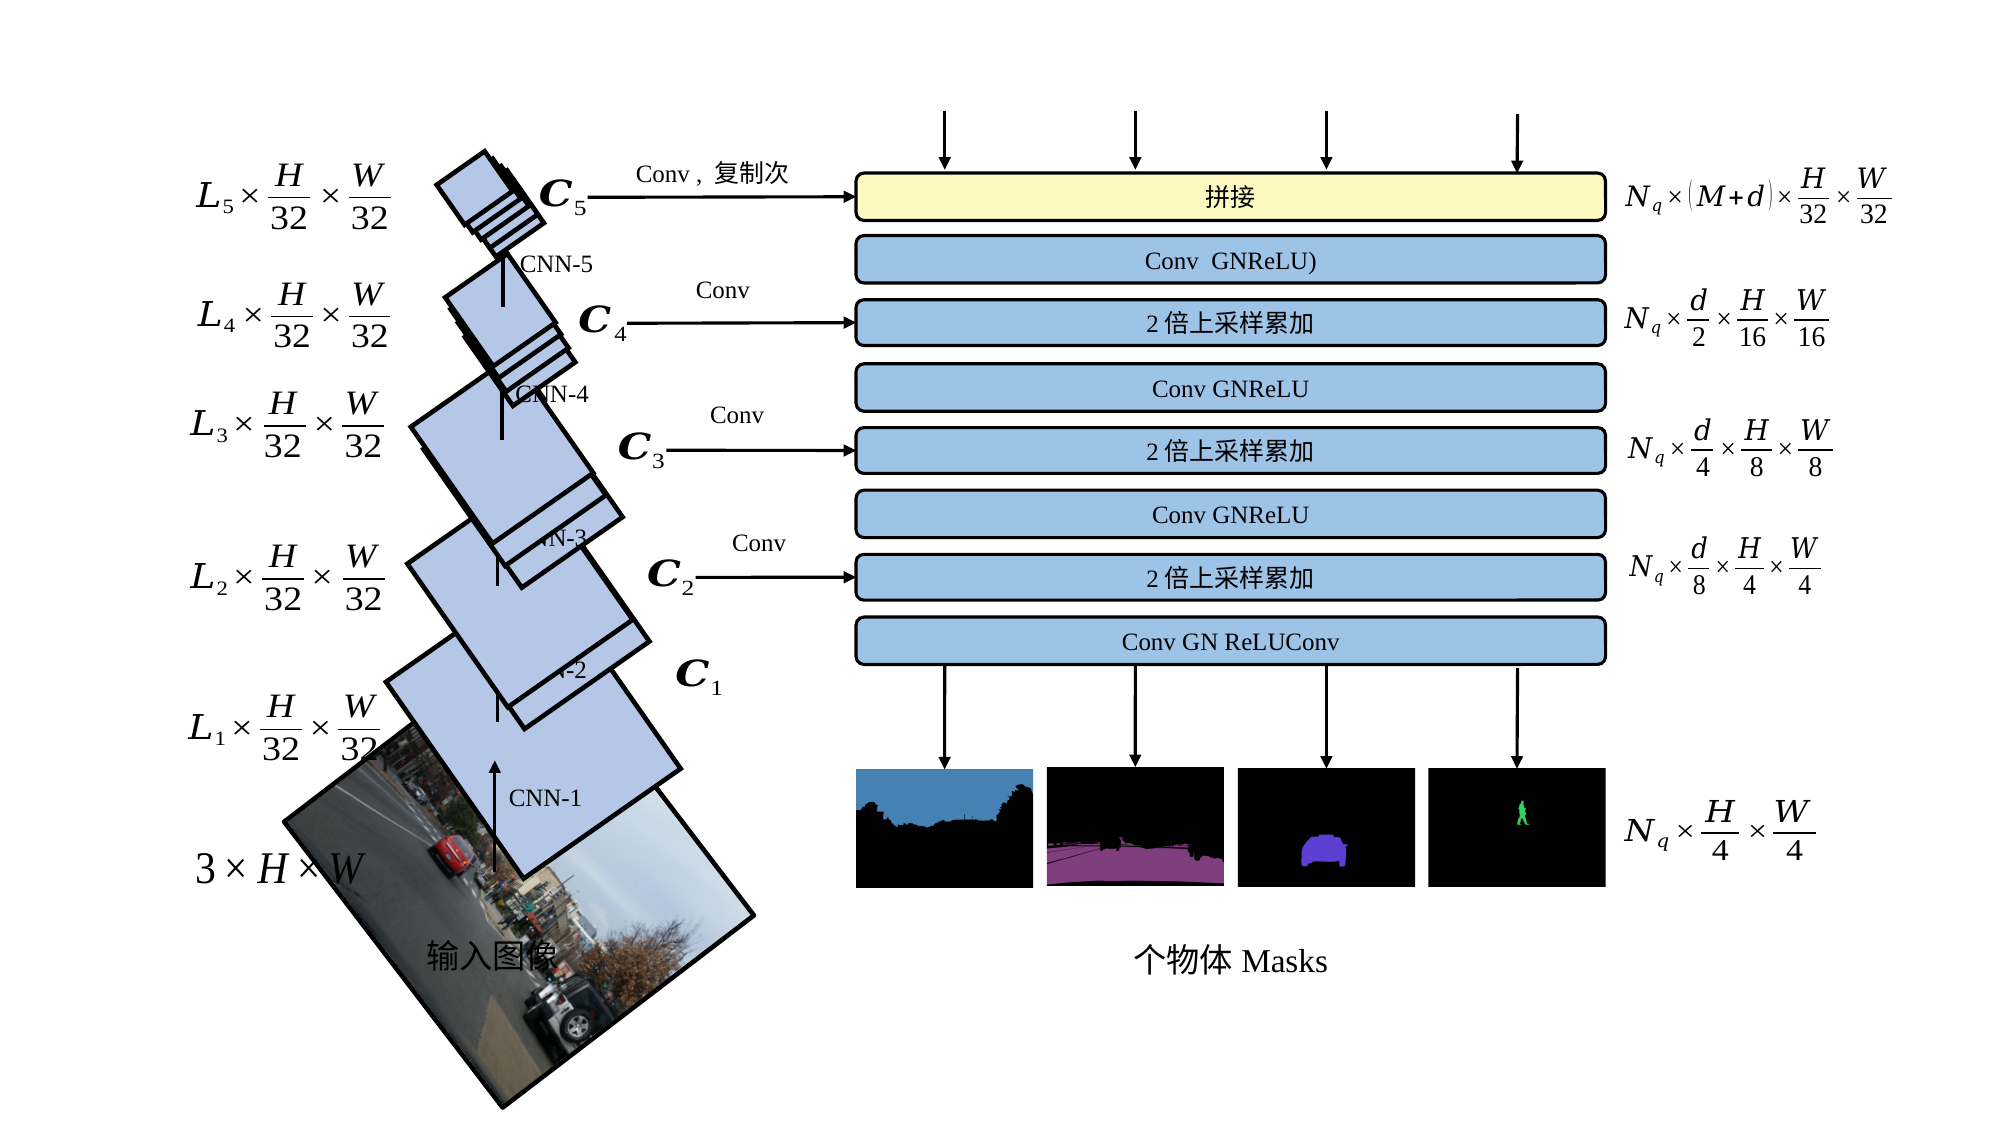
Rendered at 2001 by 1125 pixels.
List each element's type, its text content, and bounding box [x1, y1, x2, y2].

text_box [593, 560, 651, 675]
text_box [499, 698, 510, 712]
text_box [456, 322, 501, 386]
text_box [552, 669, 643, 712]
text_box [475, 164, 531, 242]
text_box [498, 475, 608, 568]
text_box CNN-2 [535, 645, 604, 691]
text_box [503, 325, 563, 377]
text_box [467, 157, 523, 234]
picture [1046, 766, 1224, 886]
picture [1428, 768, 1606, 887]
text_box CNN-4 [503, 370, 606, 415]
text_box [504, 215, 546, 253]
text_box 拼接 [855, 171, 1607, 222]
text_box [503, 336, 571, 393]
text_box [421, 448, 496, 555]
text_box [506, 560, 564, 590]
picture [856, 769, 1034, 888]
text_box CNN-3 [517, 514, 604, 560]
text_box [449, 308, 501, 380]
text_box [583, 474, 625, 532]
text_box [489, 242, 502, 259]
text_box [443, 257, 558, 368]
text_box [541, 350, 577, 370]
text_box [384, 633, 496, 712]
text_box [483, 168, 540, 250]
picture [1237, 768, 1416, 887]
text_box [409, 372, 595, 545]
text_box [435, 149, 515, 227]
text_box [405, 518, 635, 709]
text_box CNN-5 [504, 239, 610, 285]
text_box [509, 691, 581, 712]
picture [289, 712, 749, 1103]
